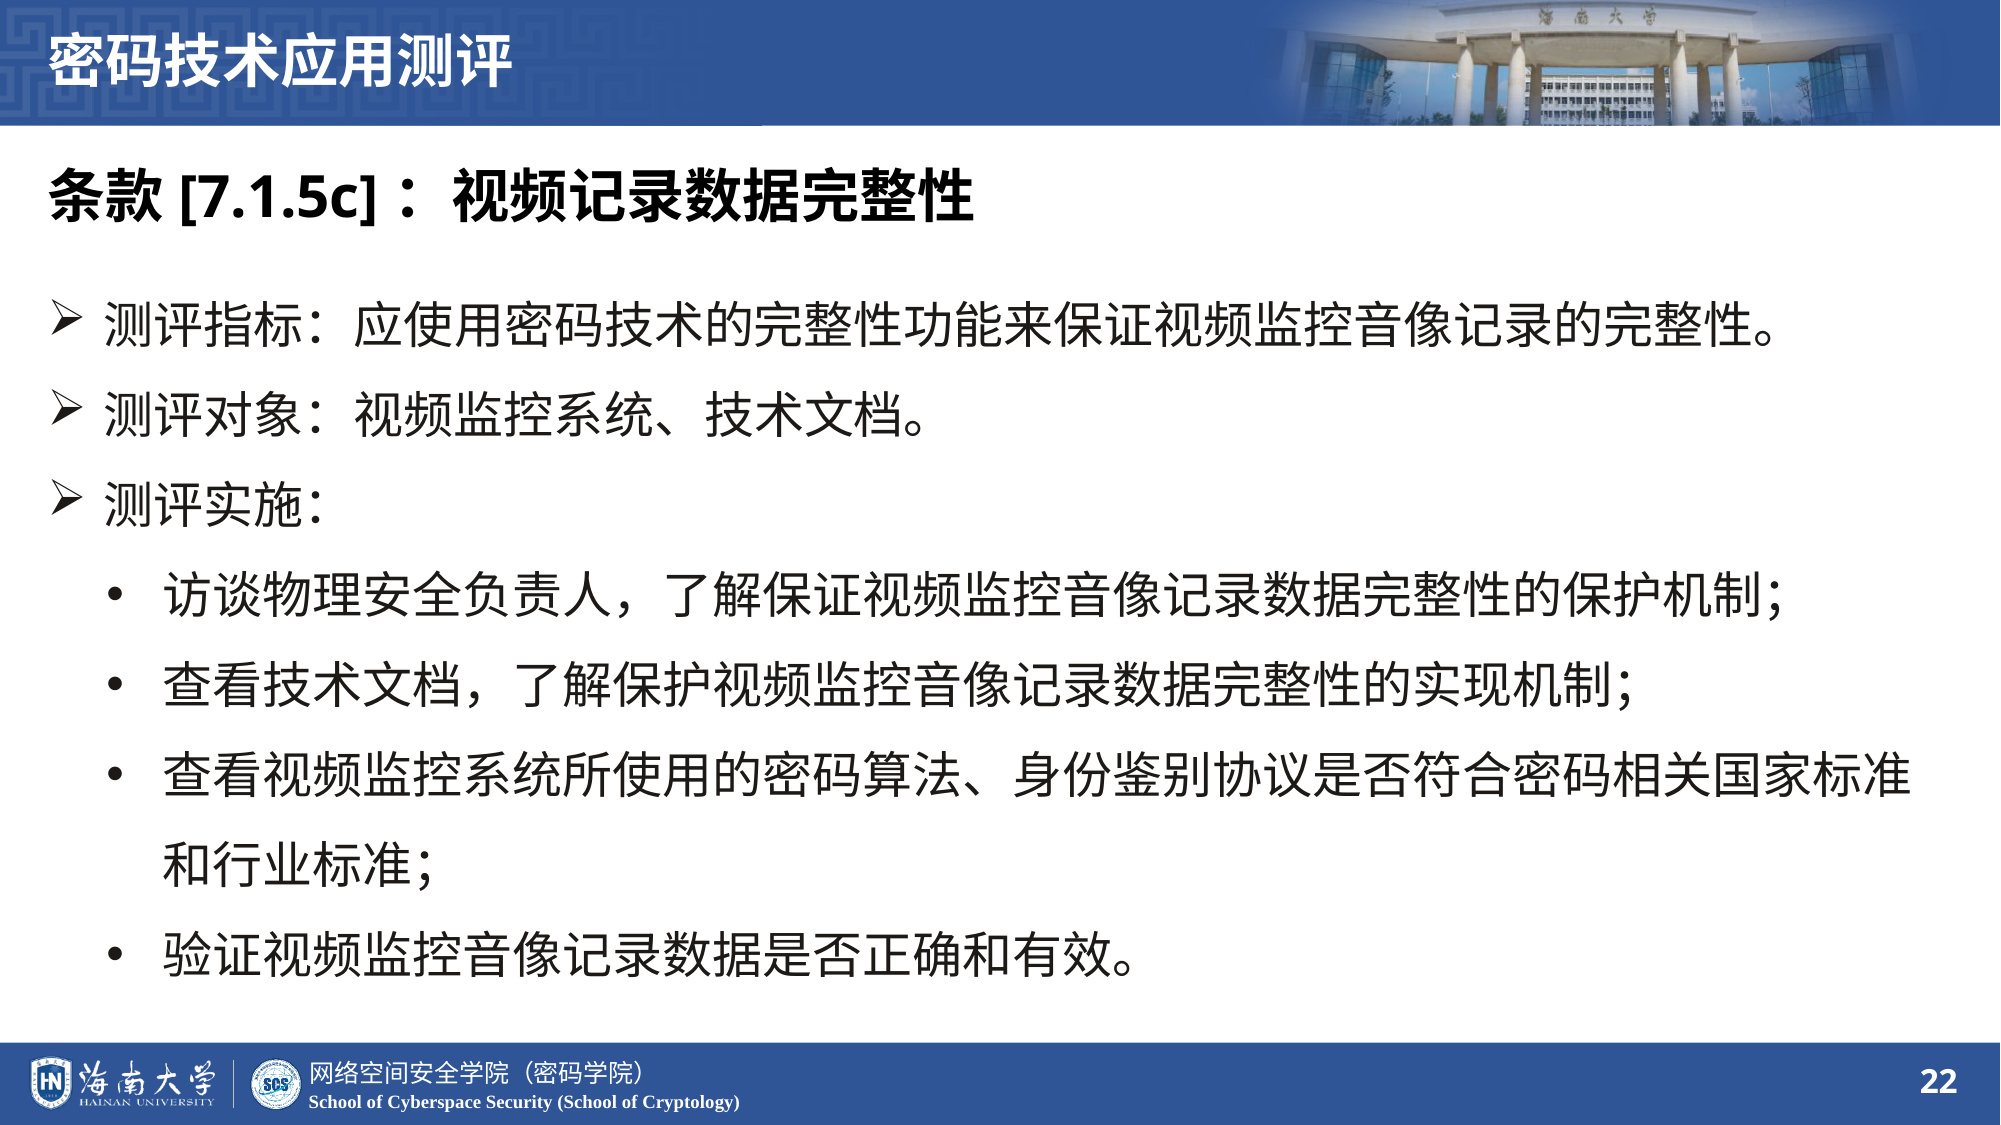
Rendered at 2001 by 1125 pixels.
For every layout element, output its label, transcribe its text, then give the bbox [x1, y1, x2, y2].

picture [27, 1054, 219, 1113]
list 测评指标：应使用密码技术的完整性功能来保证视频监控音像记录的完整性。 测评对象：视频监控系统、技术文档。 测评实施： 访谈物理安全负责人，了解保证视频监控音像记录数据完整性的保护机制； 查看技术文档，了解保护视频监控音像记录数据完整性的实现机制； 查看视频监控系统所使用的密码算法、身份鉴别协议是否符合密码相关国家标准和行业标准； 验证视频监控音像记录数据是否正确和有效。 [32, 255, 1968, 997]
slide_number 22 [1522, 1053, 1973, 1114]
picture [1190, 0, 2000, 126]
list 密码技术应用测评 [32, 17, 1297, 109]
picture [245, 1053, 306, 1114]
list 条款[7.1.5c]：视频记录数据完整性 [32, 151, 1968, 245]
